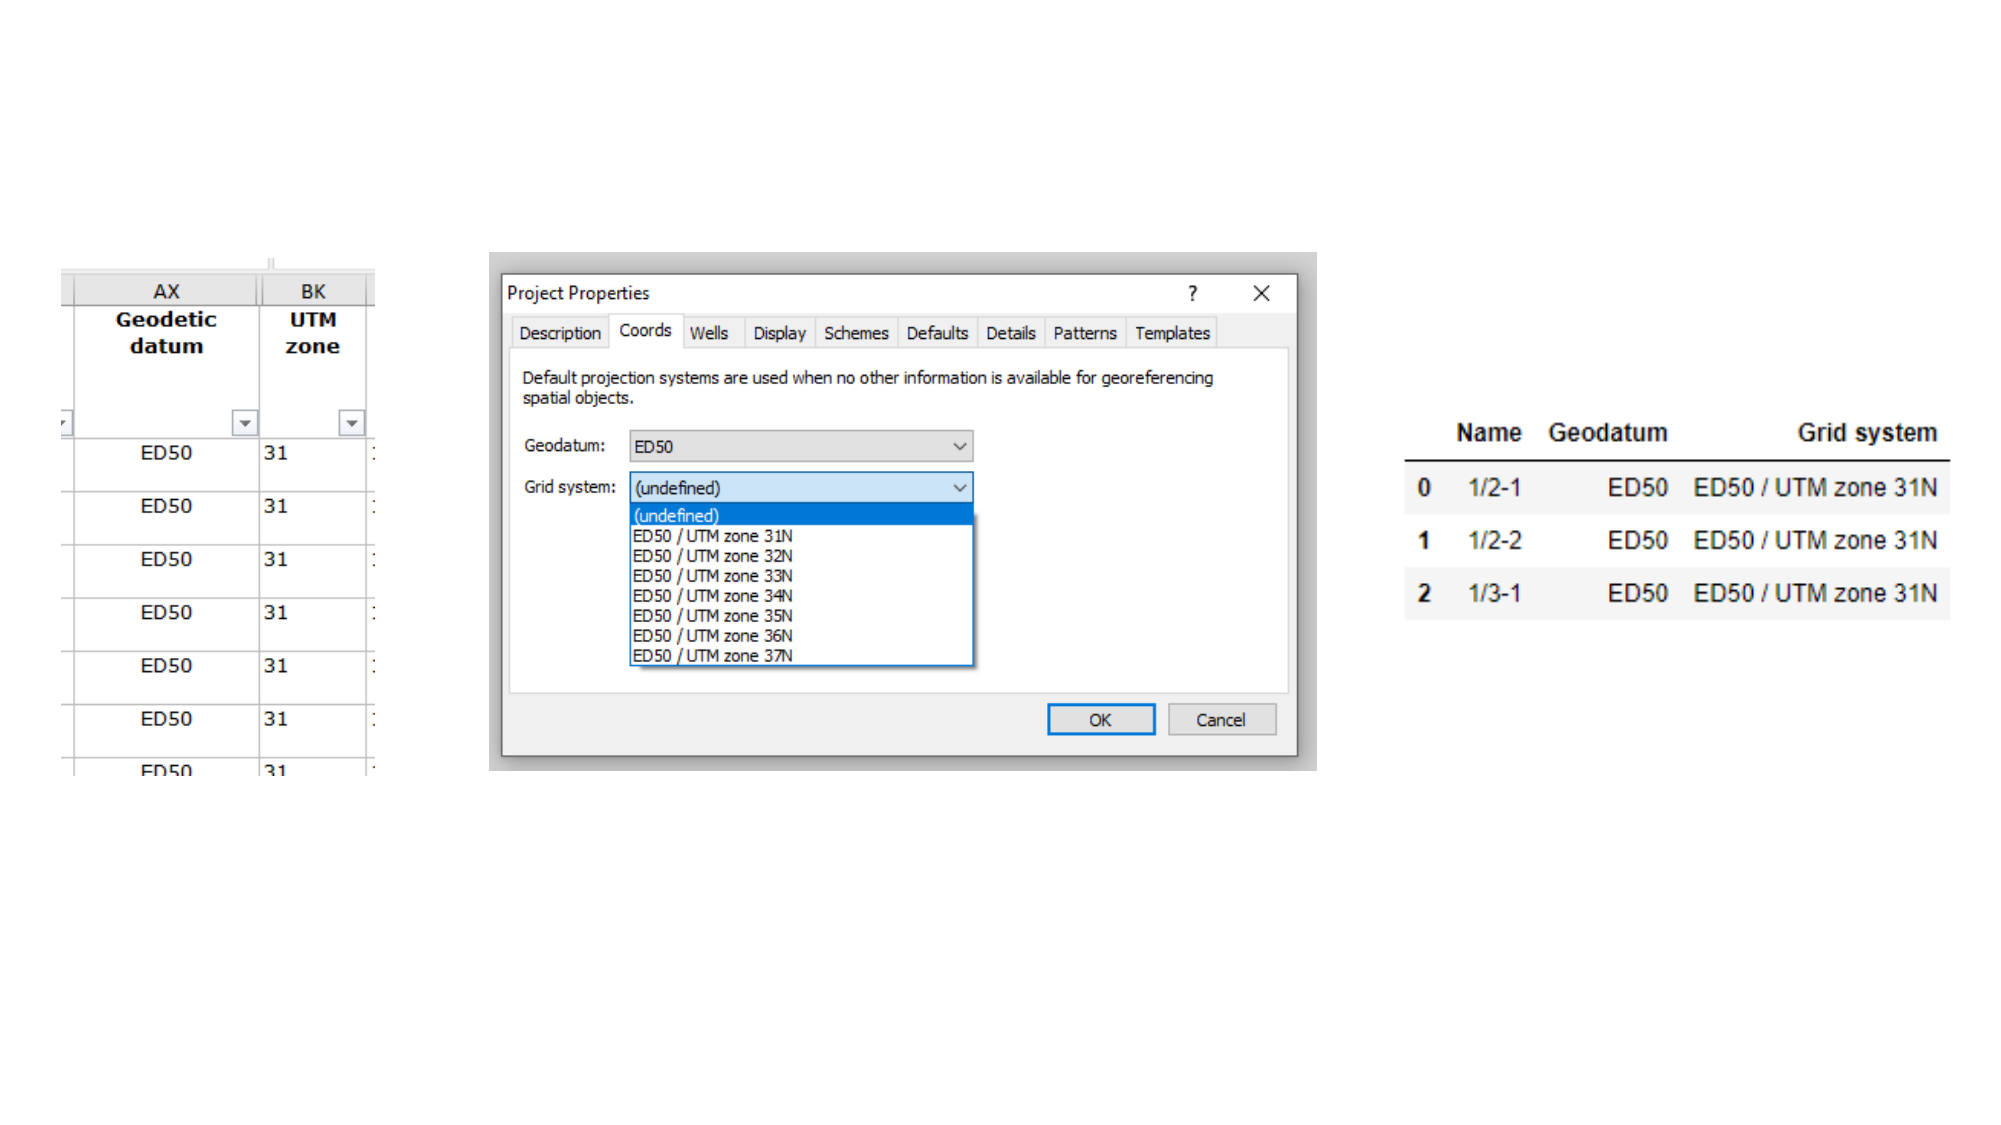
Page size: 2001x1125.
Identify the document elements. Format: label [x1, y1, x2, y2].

picture [1389, 391, 1971, 643]
picture [488, 252, 1317, 771]
picture [61, 258, 375, 776]
